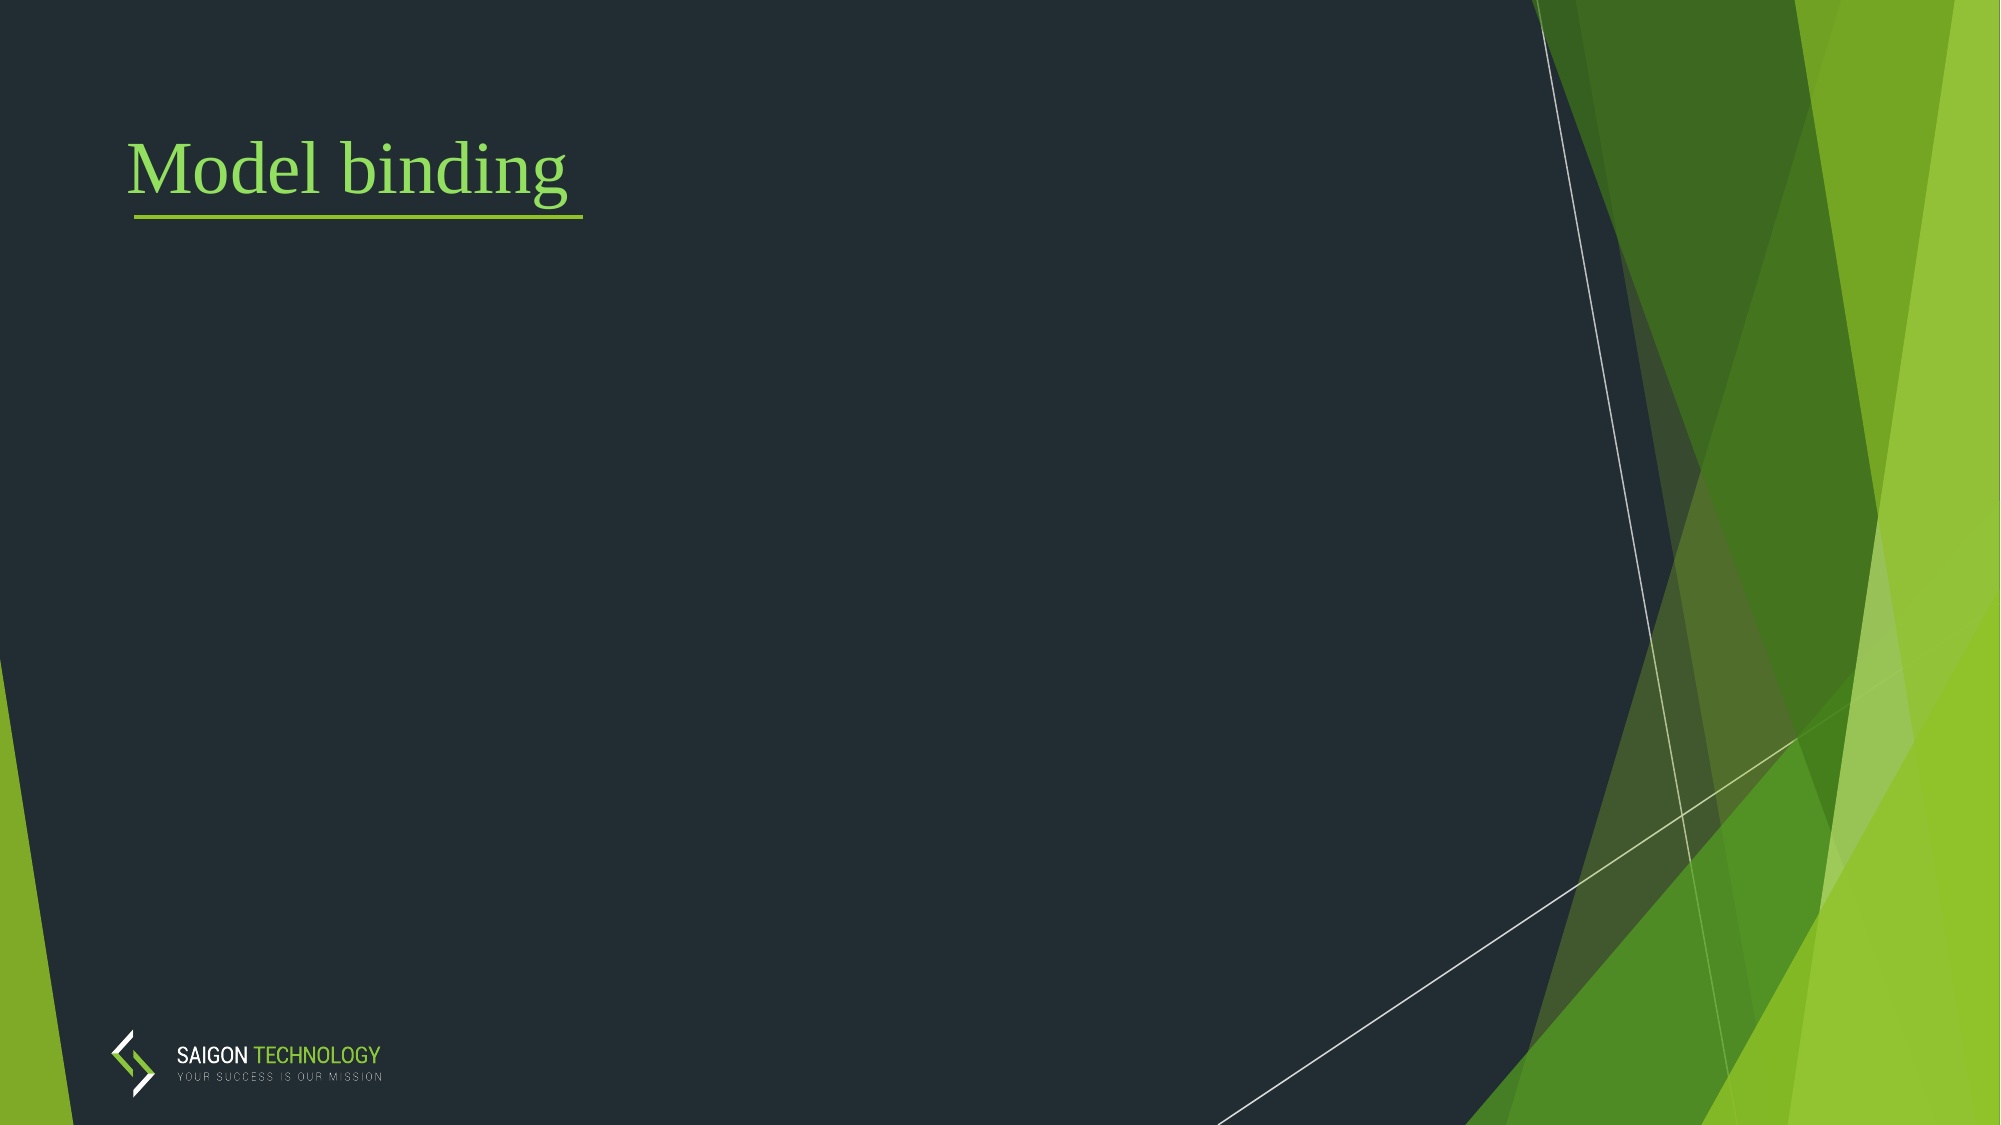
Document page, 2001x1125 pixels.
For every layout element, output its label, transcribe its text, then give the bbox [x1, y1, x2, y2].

picture [110, 1028, 381, 1098]
text_box Model binding [111, 111, 1822, 217]
